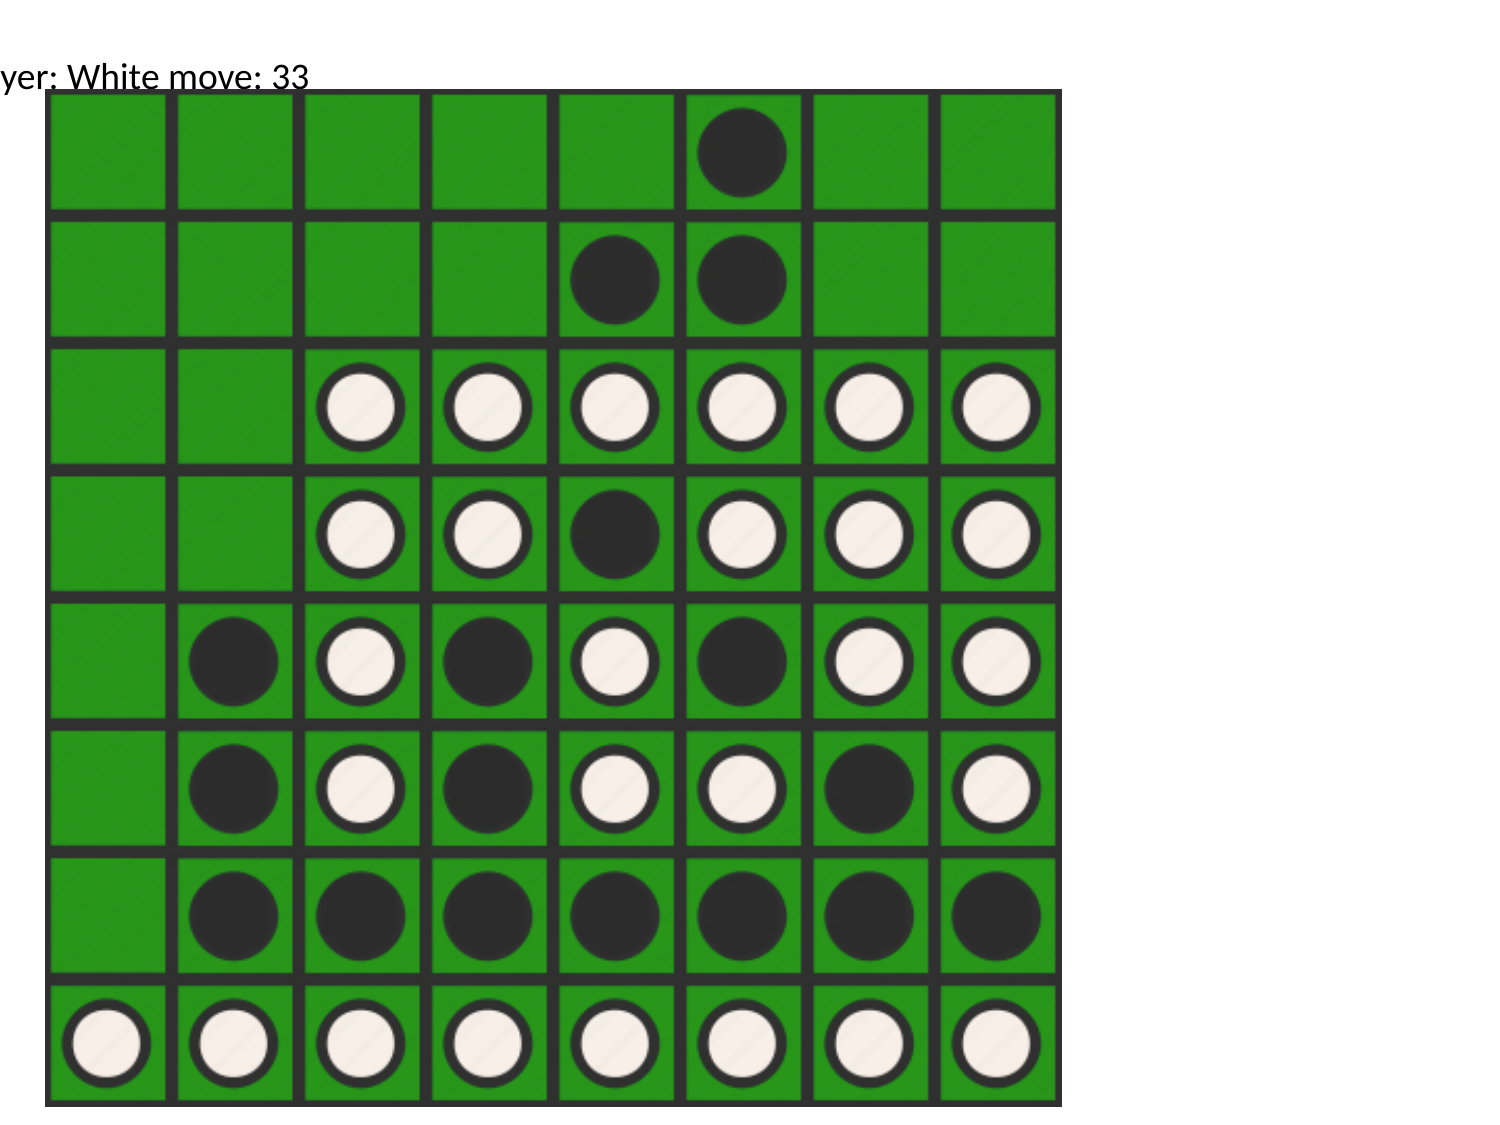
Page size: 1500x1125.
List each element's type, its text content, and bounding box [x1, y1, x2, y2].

picture [44, 89, 1062, 1107]
text_box turn: 40 player: White move: 33 [0, 44, 325, 105]
